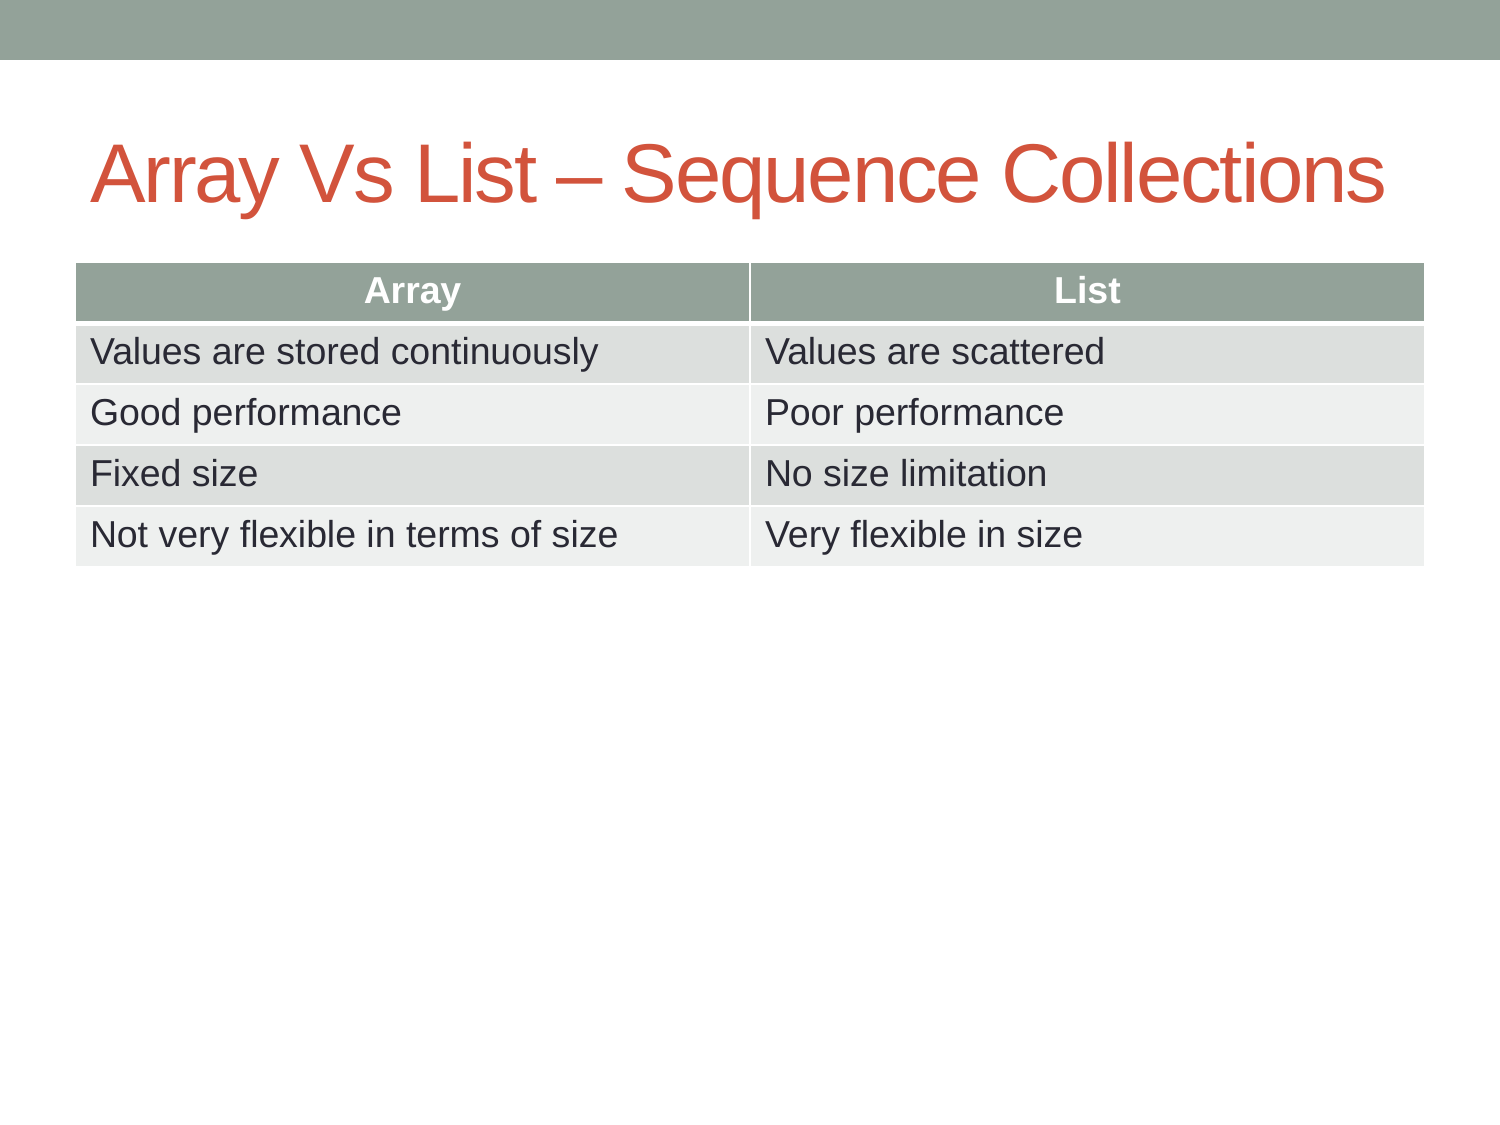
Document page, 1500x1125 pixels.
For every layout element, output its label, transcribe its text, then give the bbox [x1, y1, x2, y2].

title Array Vs List – Sequence Collections [75, 87, 1425, 250]
table_cell Poor performance [751, 385, 1424, 444]
table_cell Not very flexible in terms of size [76, 507, 749, 566]
table_cell Values are stored continuously [76, 326, 749, 383]
table_cell Very flexible in size [751, 507, 1424, 566]
table_header Array [76, 263, 749, 321]
table_cell Fixed size [76, 446, 749, 505]
table_cell Values are scattered [751, 326, 1424, 383]
table_cell Good performance [76, 385, 749, 444]
table_cell No size limitation [751, 446, 1424, 505]
table_header List [751, 263, 1424, 321]
